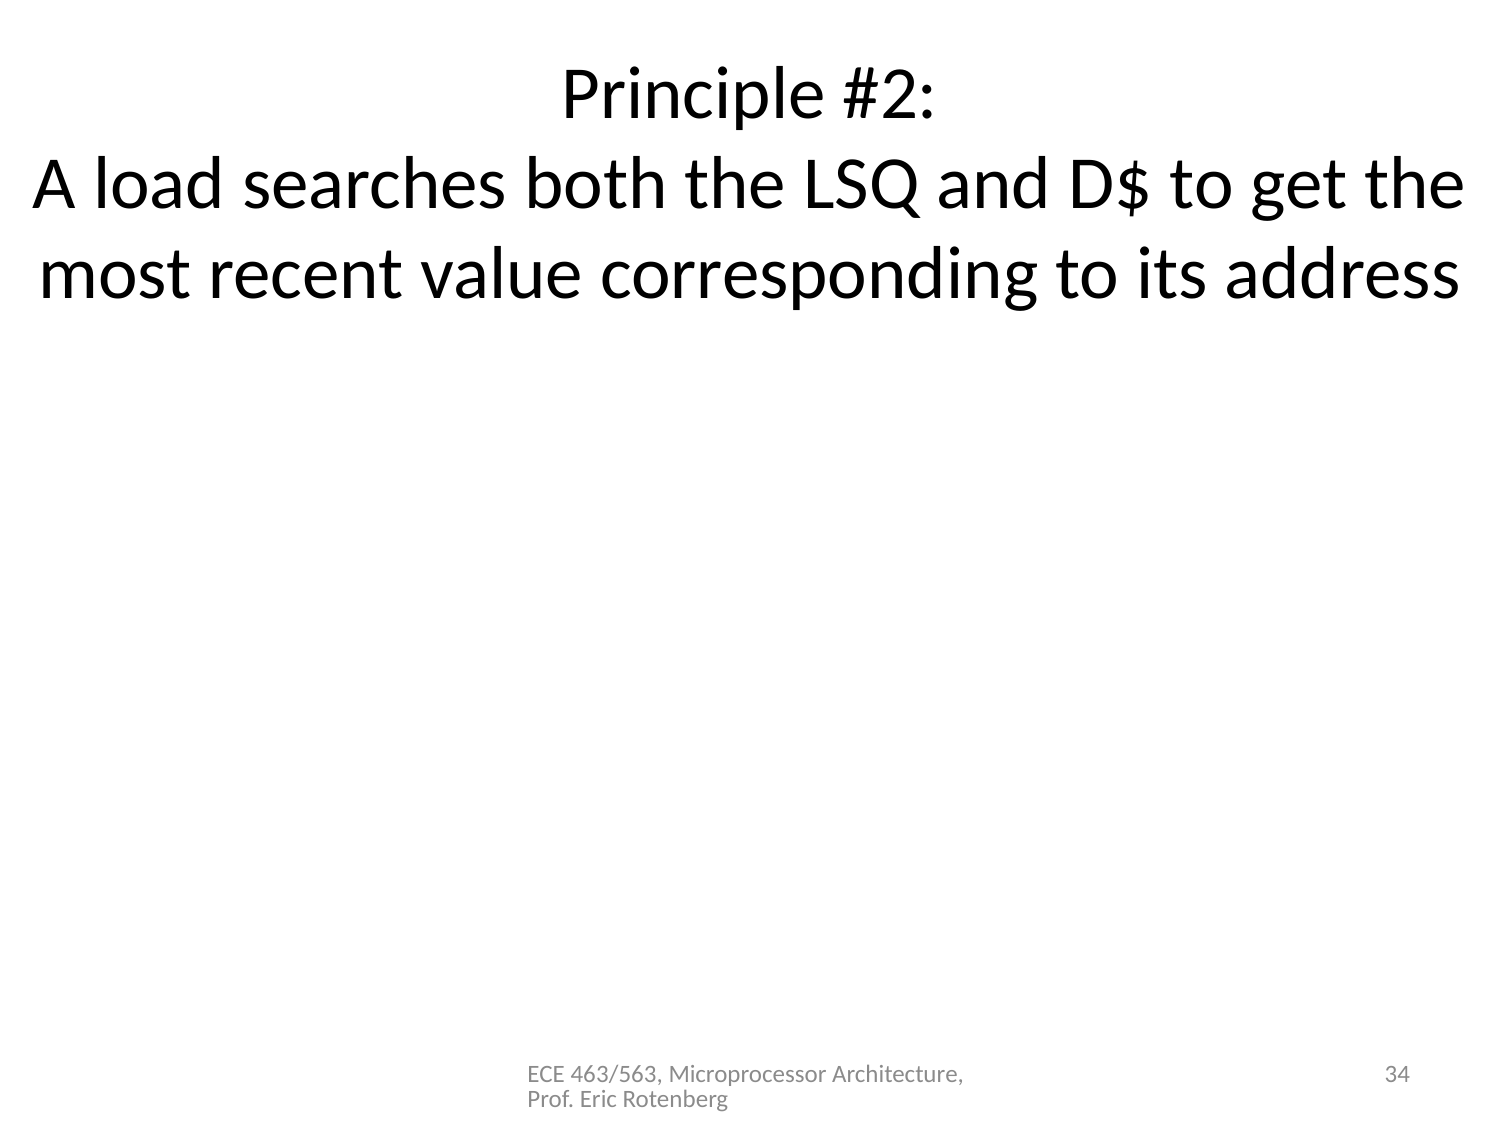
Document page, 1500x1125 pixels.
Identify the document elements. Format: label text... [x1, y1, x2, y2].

footer ECE 463/563, Microprocessor Architecture, Prof. Eric Rotenberg [512, 1042, 988, 1103]
slide_number 34 [1074, 1042, 1425, 1103]
title Principle #2: A load searches both the LSQ and D$ to get the most recent value corresponding to its address [12, 45, 1488, 313]
